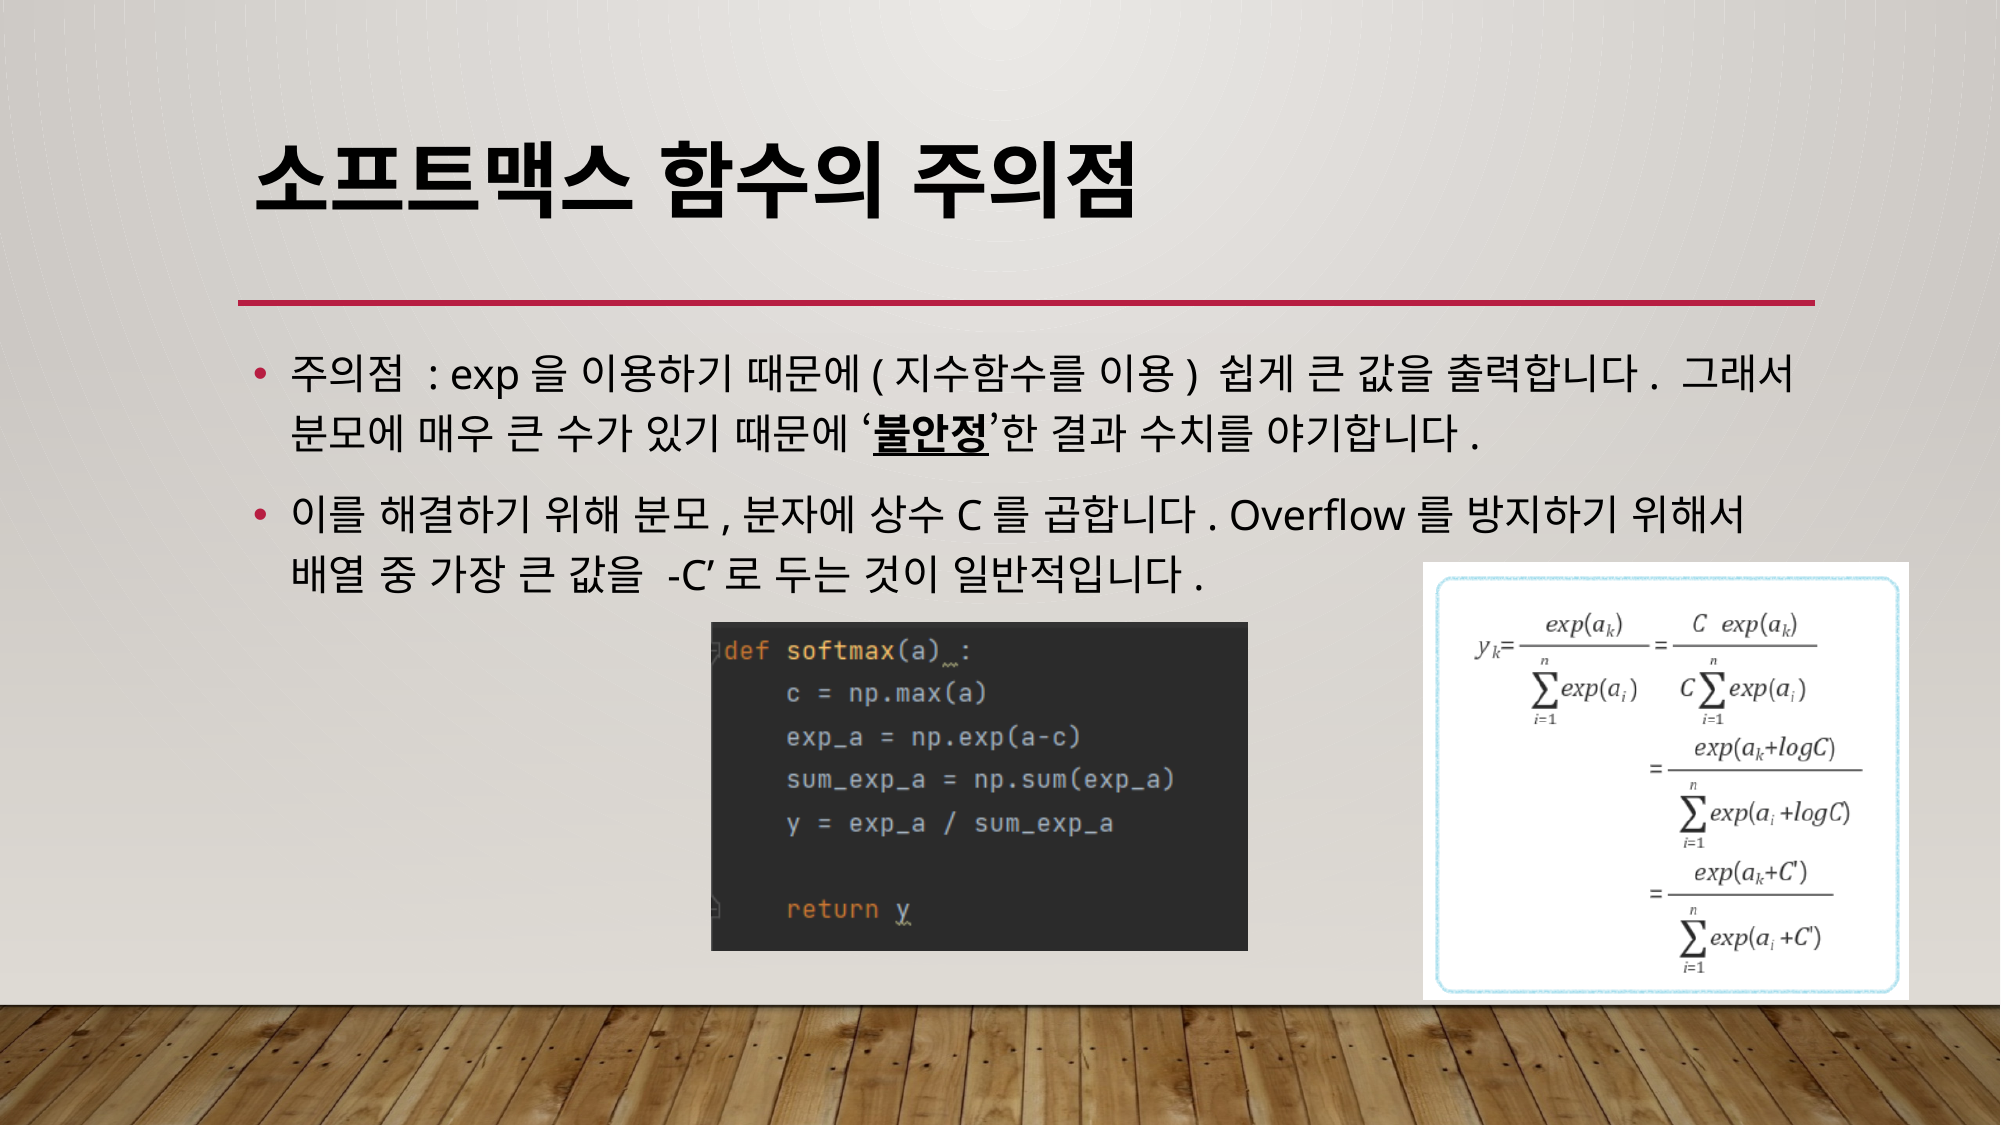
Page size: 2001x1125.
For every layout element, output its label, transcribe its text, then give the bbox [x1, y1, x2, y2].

picture [1423, 562, 1909, 1000]
picture [0, 1005, 2000, 1125]
title 소프트맥스 함수의 주의점 [238, 131, 1814, 305]
picture [711, 622, 1248, 951]
list 주의점 : exp을 이용하기 때문에(지수함수를 이용) 쉽게 큰 값을 출력합니다. 그래서 분모에 매우 큰 수가 있기 때문에 ‘불안정’한 결과 수치를 야기합니다. 이를 해결하기 위해 분모,분자에 상수C를 곱합니다. Overflow를 방지하기 위해서 배열 중 가장 큰 값을 -C’로 두는 것이 일반적입니다. [238, 330, 1814, 897]
